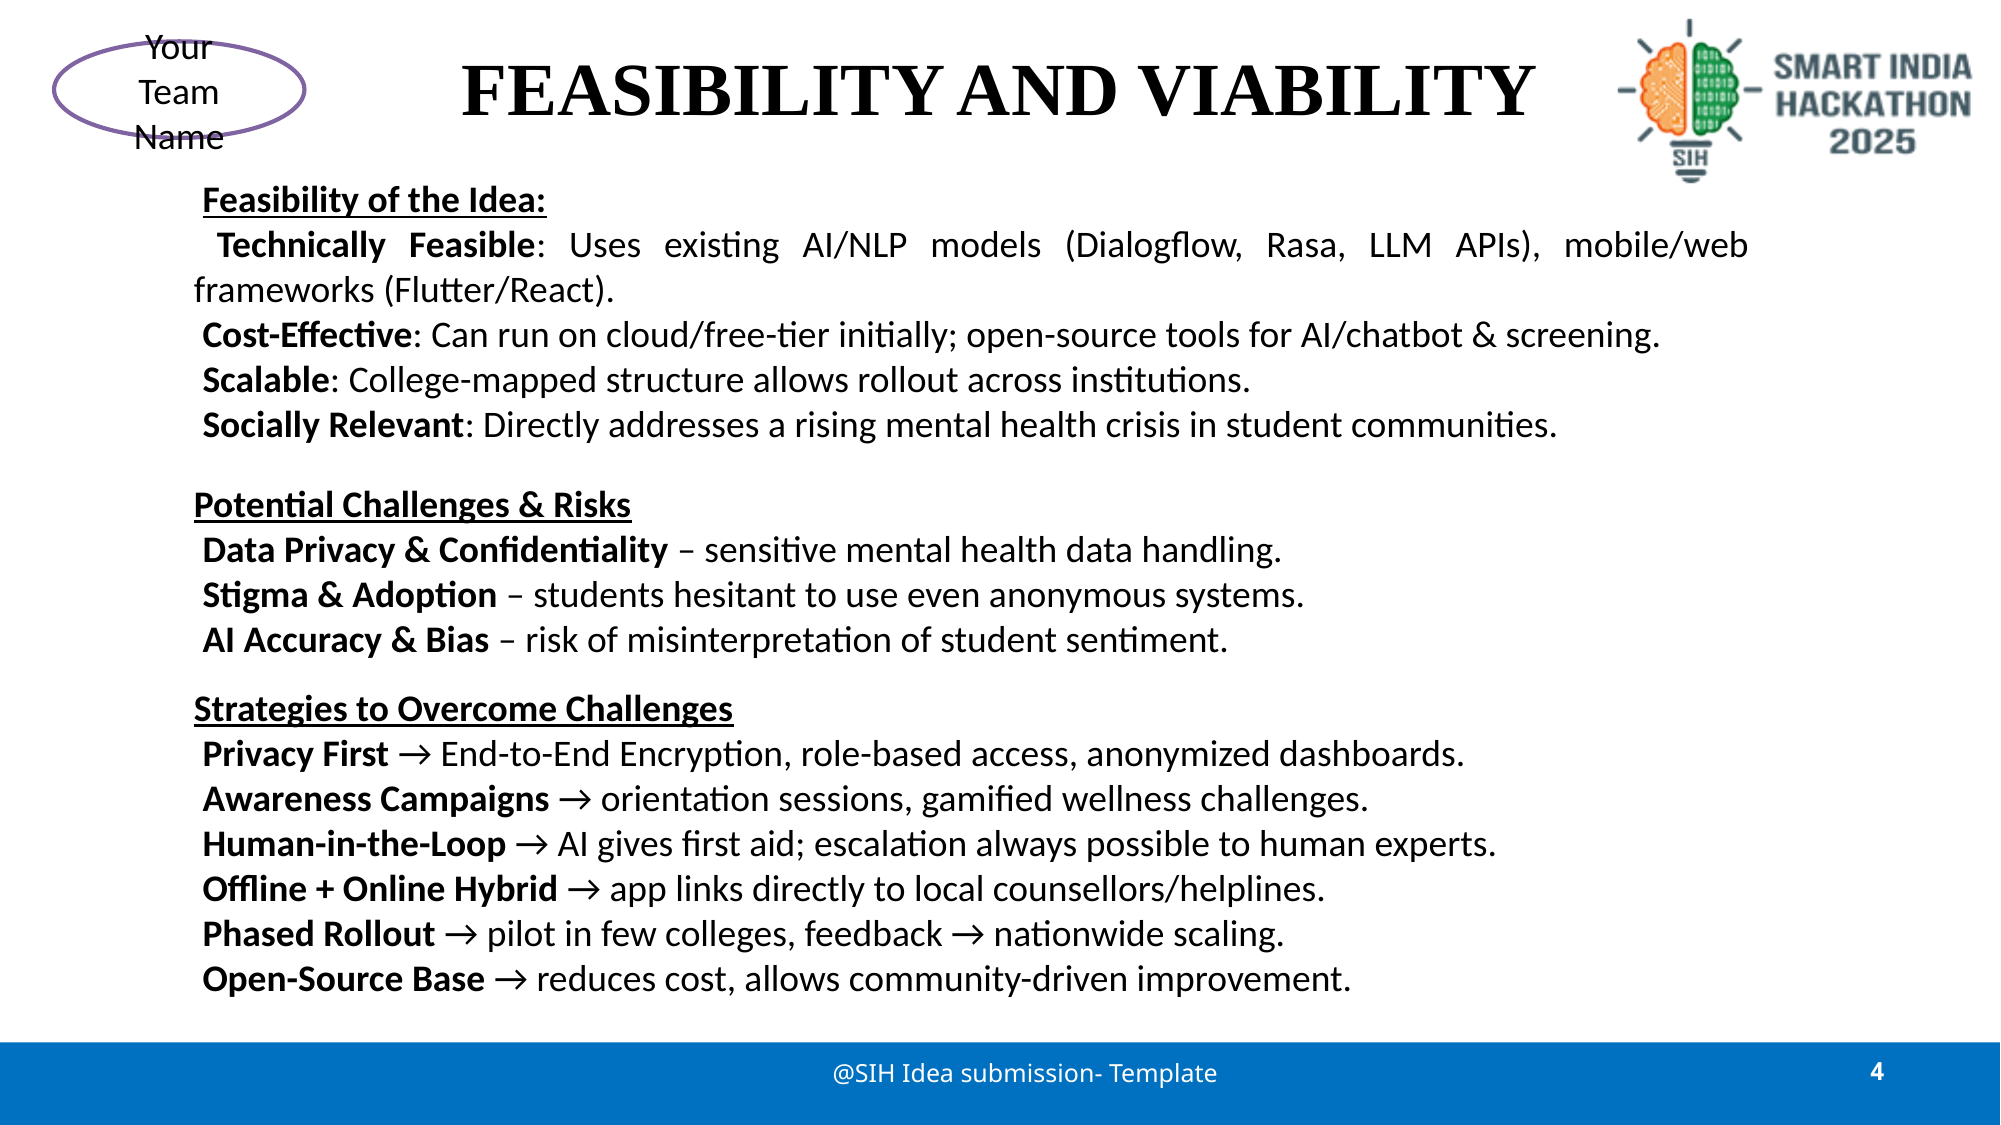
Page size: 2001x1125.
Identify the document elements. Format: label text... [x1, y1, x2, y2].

footer @SIH Idea submission- Template [762, 1042, 1289, 1103]
text_box [0, 1042, 2000, 1125]
slide_number 4 [1433, 1042, 1900, 1103]
text_box Strategies to Overcome Challenges Privacy First → End-to-End Encryption, role-based access, anonymized dashboards. Awareness Campaigns → orientation sessions, gamified wellness challenges. Human-in-the-Loop → AI gives first aid; escalation always possible to human experts. Offline + Online Hybrid → app links directly to local counsellors/helplines. Phased Rollout → pilot in few colleges, feedback → nationwide scaling. Open-Source Base → reduces cost, allows community-driven improvement. [179, 676, 1719, 1007]
picture [1614, 9, 1977, 194]
title FEASIBILITY AND VIABILITY [99, 0, 1901, 180]
text_box Your Team Name [51, 39, 307, 140]
text_box Feasibility of the Idea: Technically Feasible: Uses existing AI/NLP models (Dialogflow, Rasa, LLM APIs), mobile/web frameworks (Flutter/React). Cost-Effective: Can run on cloud/free-tier initially; open-source tools for AI/chatbot & screening. Scalable: College-mapped structure allows rollout across institutions. Socially Relevant: Directly addresses a rising mental health crisis in student communities. [179, 168, 1765, 543]
text_box Potential Challenges & Risks Data Privacy & Confidentiality – sensitive mental health data handling. Stigma & Adoption – students hesitant to use even anonymous systems. AI Accuracy & Bias – risk of misinterpretation of student sentiment. [179, 472, 1719, 676]
